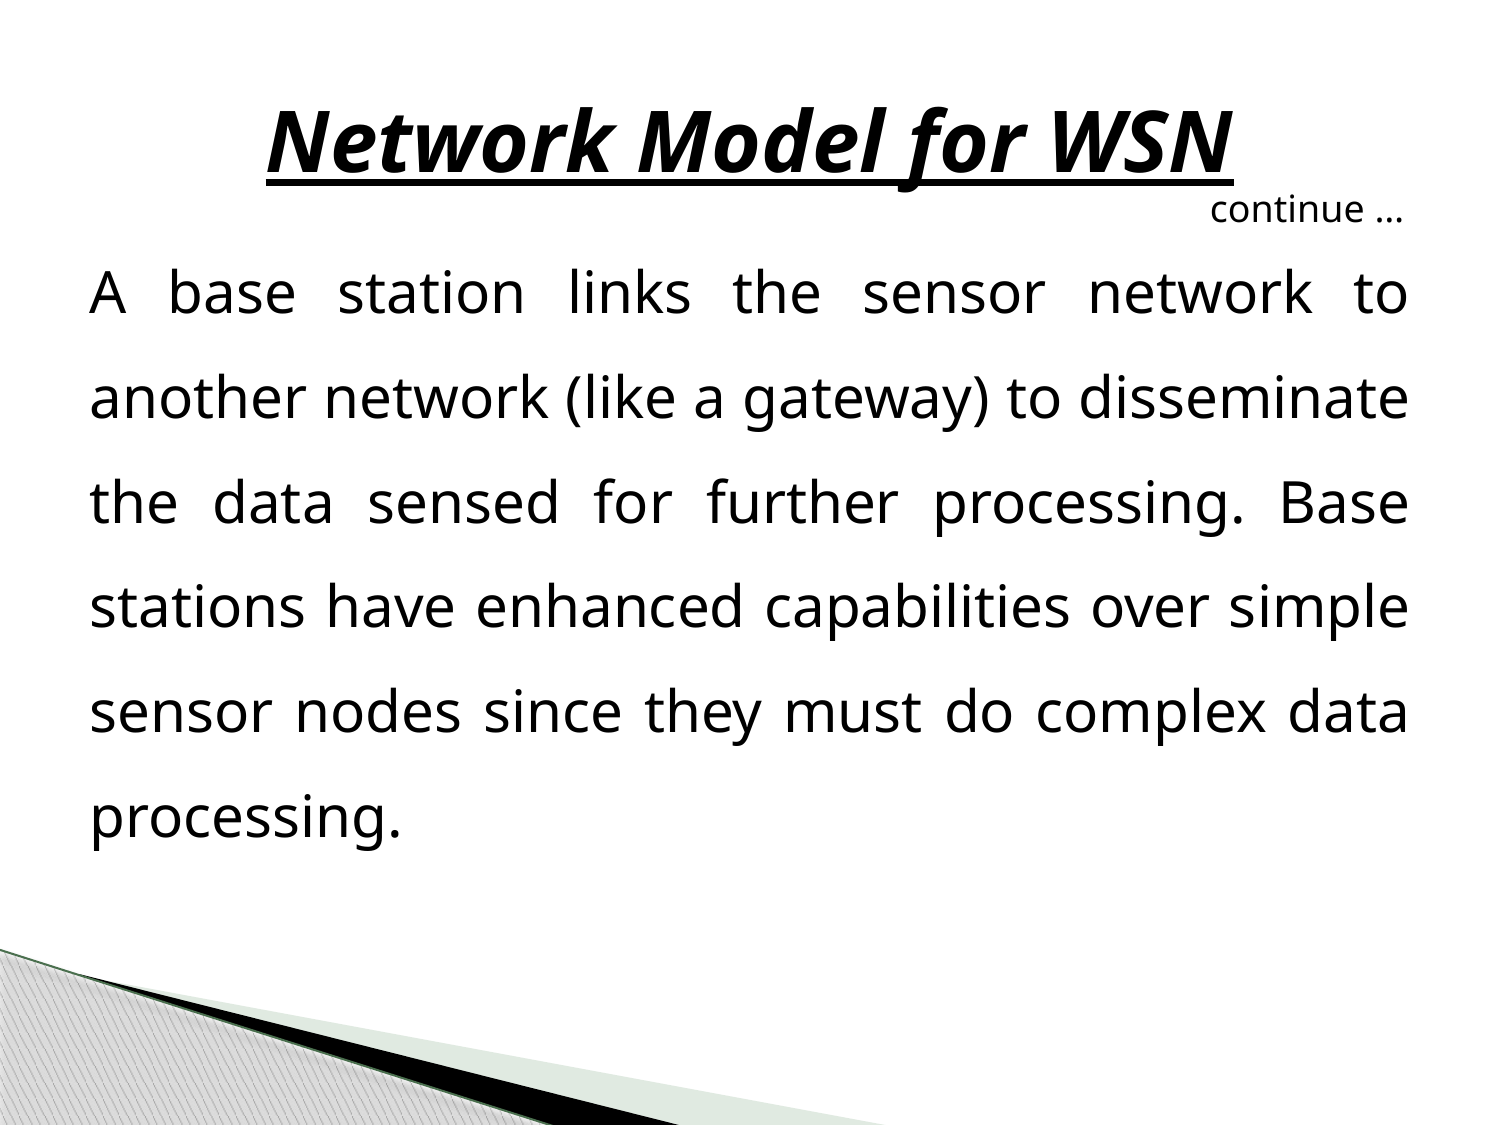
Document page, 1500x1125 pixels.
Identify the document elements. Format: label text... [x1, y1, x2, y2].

text_box continue … [1195, 177, 1420, 237]
title Network Model for WSN [75, 45, 1425, 212]
list A base station links the sensor network to another network (like a gateway) to disseminate the data sensed for further processing. Base stations have enhanced capabilities over simple sensor nodes since they must do complex data processing. [75, 212, 1425, 1088]
